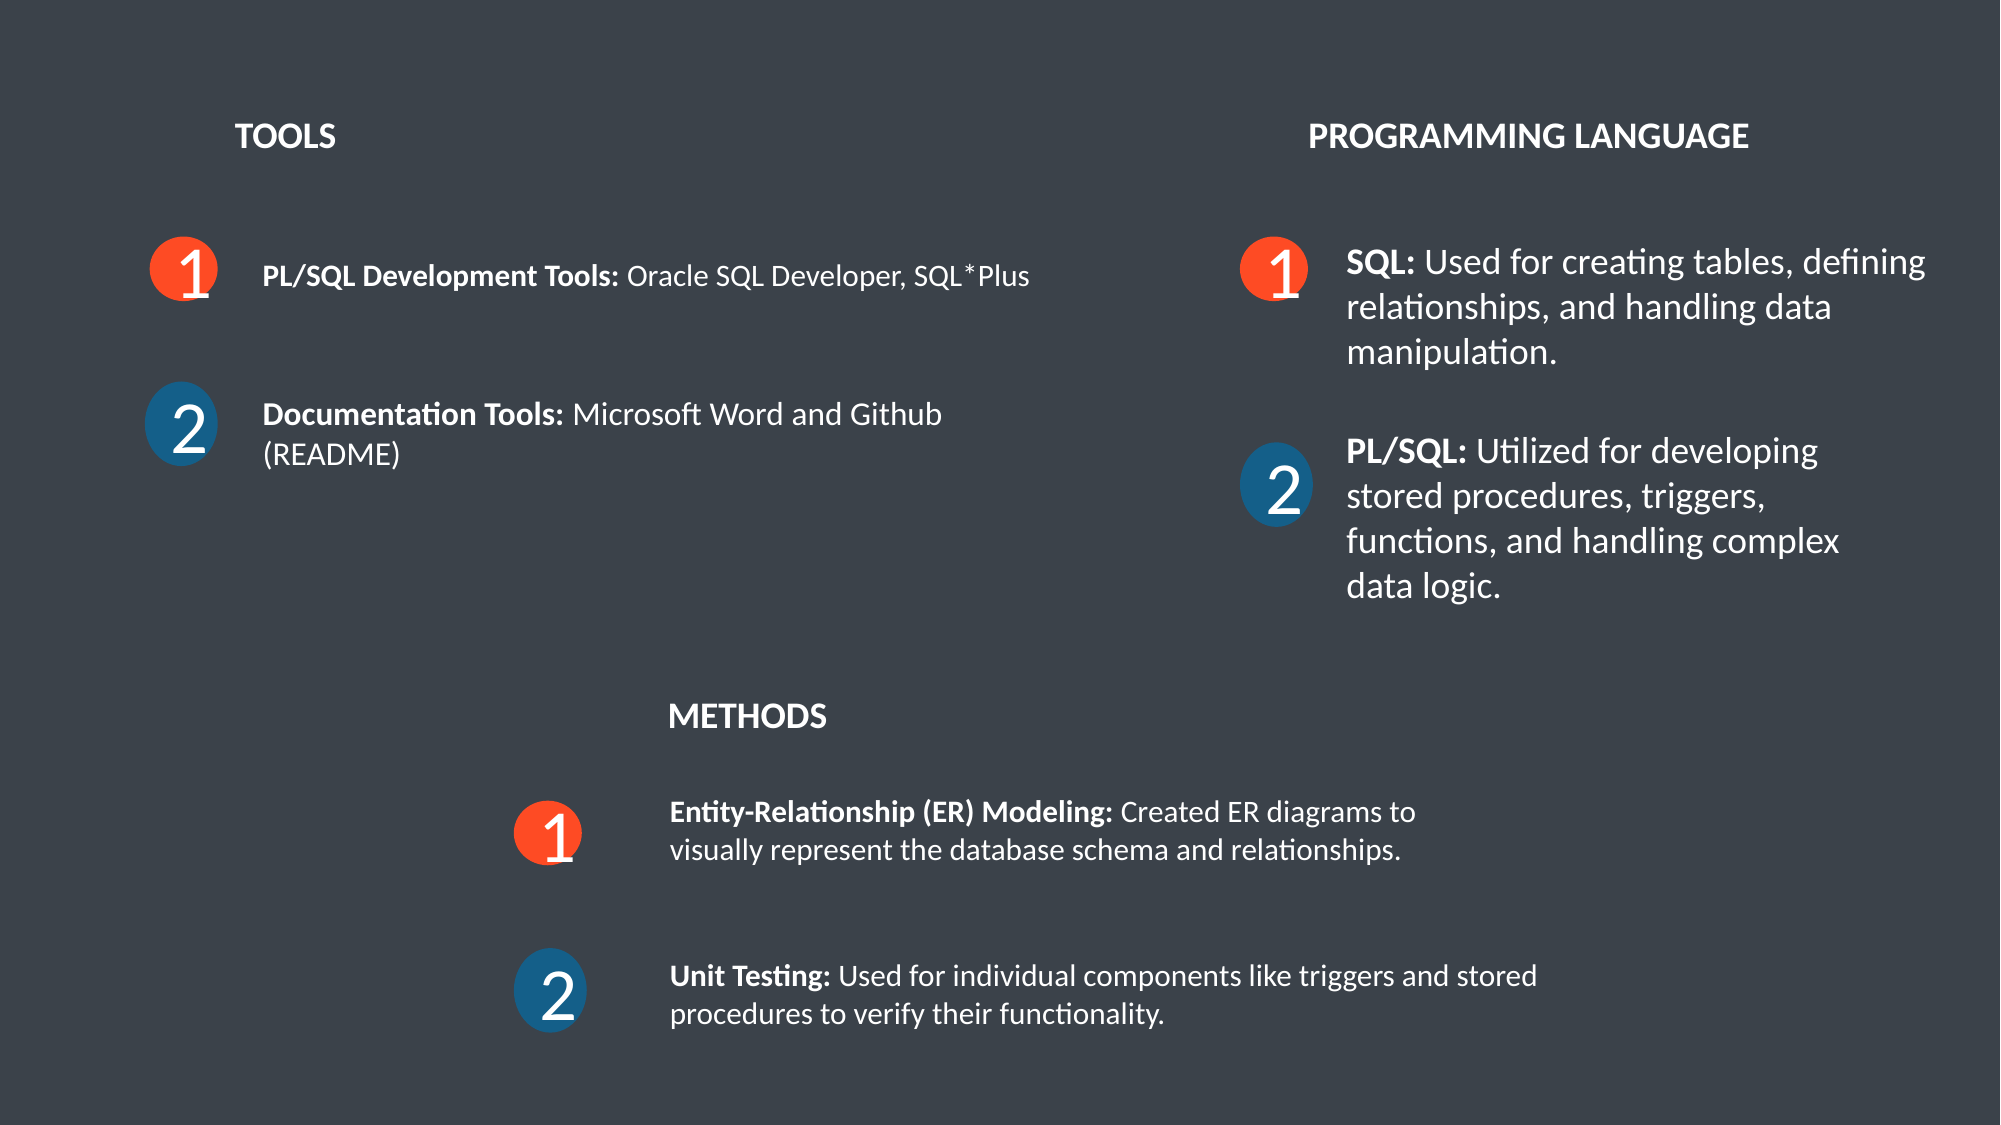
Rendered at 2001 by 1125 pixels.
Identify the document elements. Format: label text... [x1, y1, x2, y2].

text_box 1 [148, 235, 219, 303]
text_box 2 [1238, 441, 1314, 528]
text_box PROGRAMMING LANGUAGE [1239, 104, 1819, 164]
text_box PL/SQL: Utilized for developing stored procedures, triggers, functions, and handling complex data logic. [1331, 418, 1900, 601]
text_box SQL: Used for creating tables, defining relationships, and handling data manipulation. [1331, 229, 1949, 366]
text_box METHODS [564, 684, 930, 744]
text_box 2 [143, 380, 219, 468]
text_box 2 [512, 947, 588, 1034]
text_box TOOLS [95, 104, 477, 164]
text_box Documentation Tools: Microsoft Word and Github (README) [248, 384, 1082, 480]
text_box 1 [1238, 235, 1309, 303]
text_box PL/SQL Development Tools: Oracle SQL Developer, SQL*Plus [247, 248, 1205, 301]
text_box 1 [512, 799, 583, 867]
text_box Entity-Relationship (ER) Modeling: Created ER diagrams to visually represent the database schema and relationships. [654, 784, 1504, 927]
text_box Unit Testing: Used for individual components like triggers and stored procedures to verify their functionality. [654, 948, 1655, 1038]
